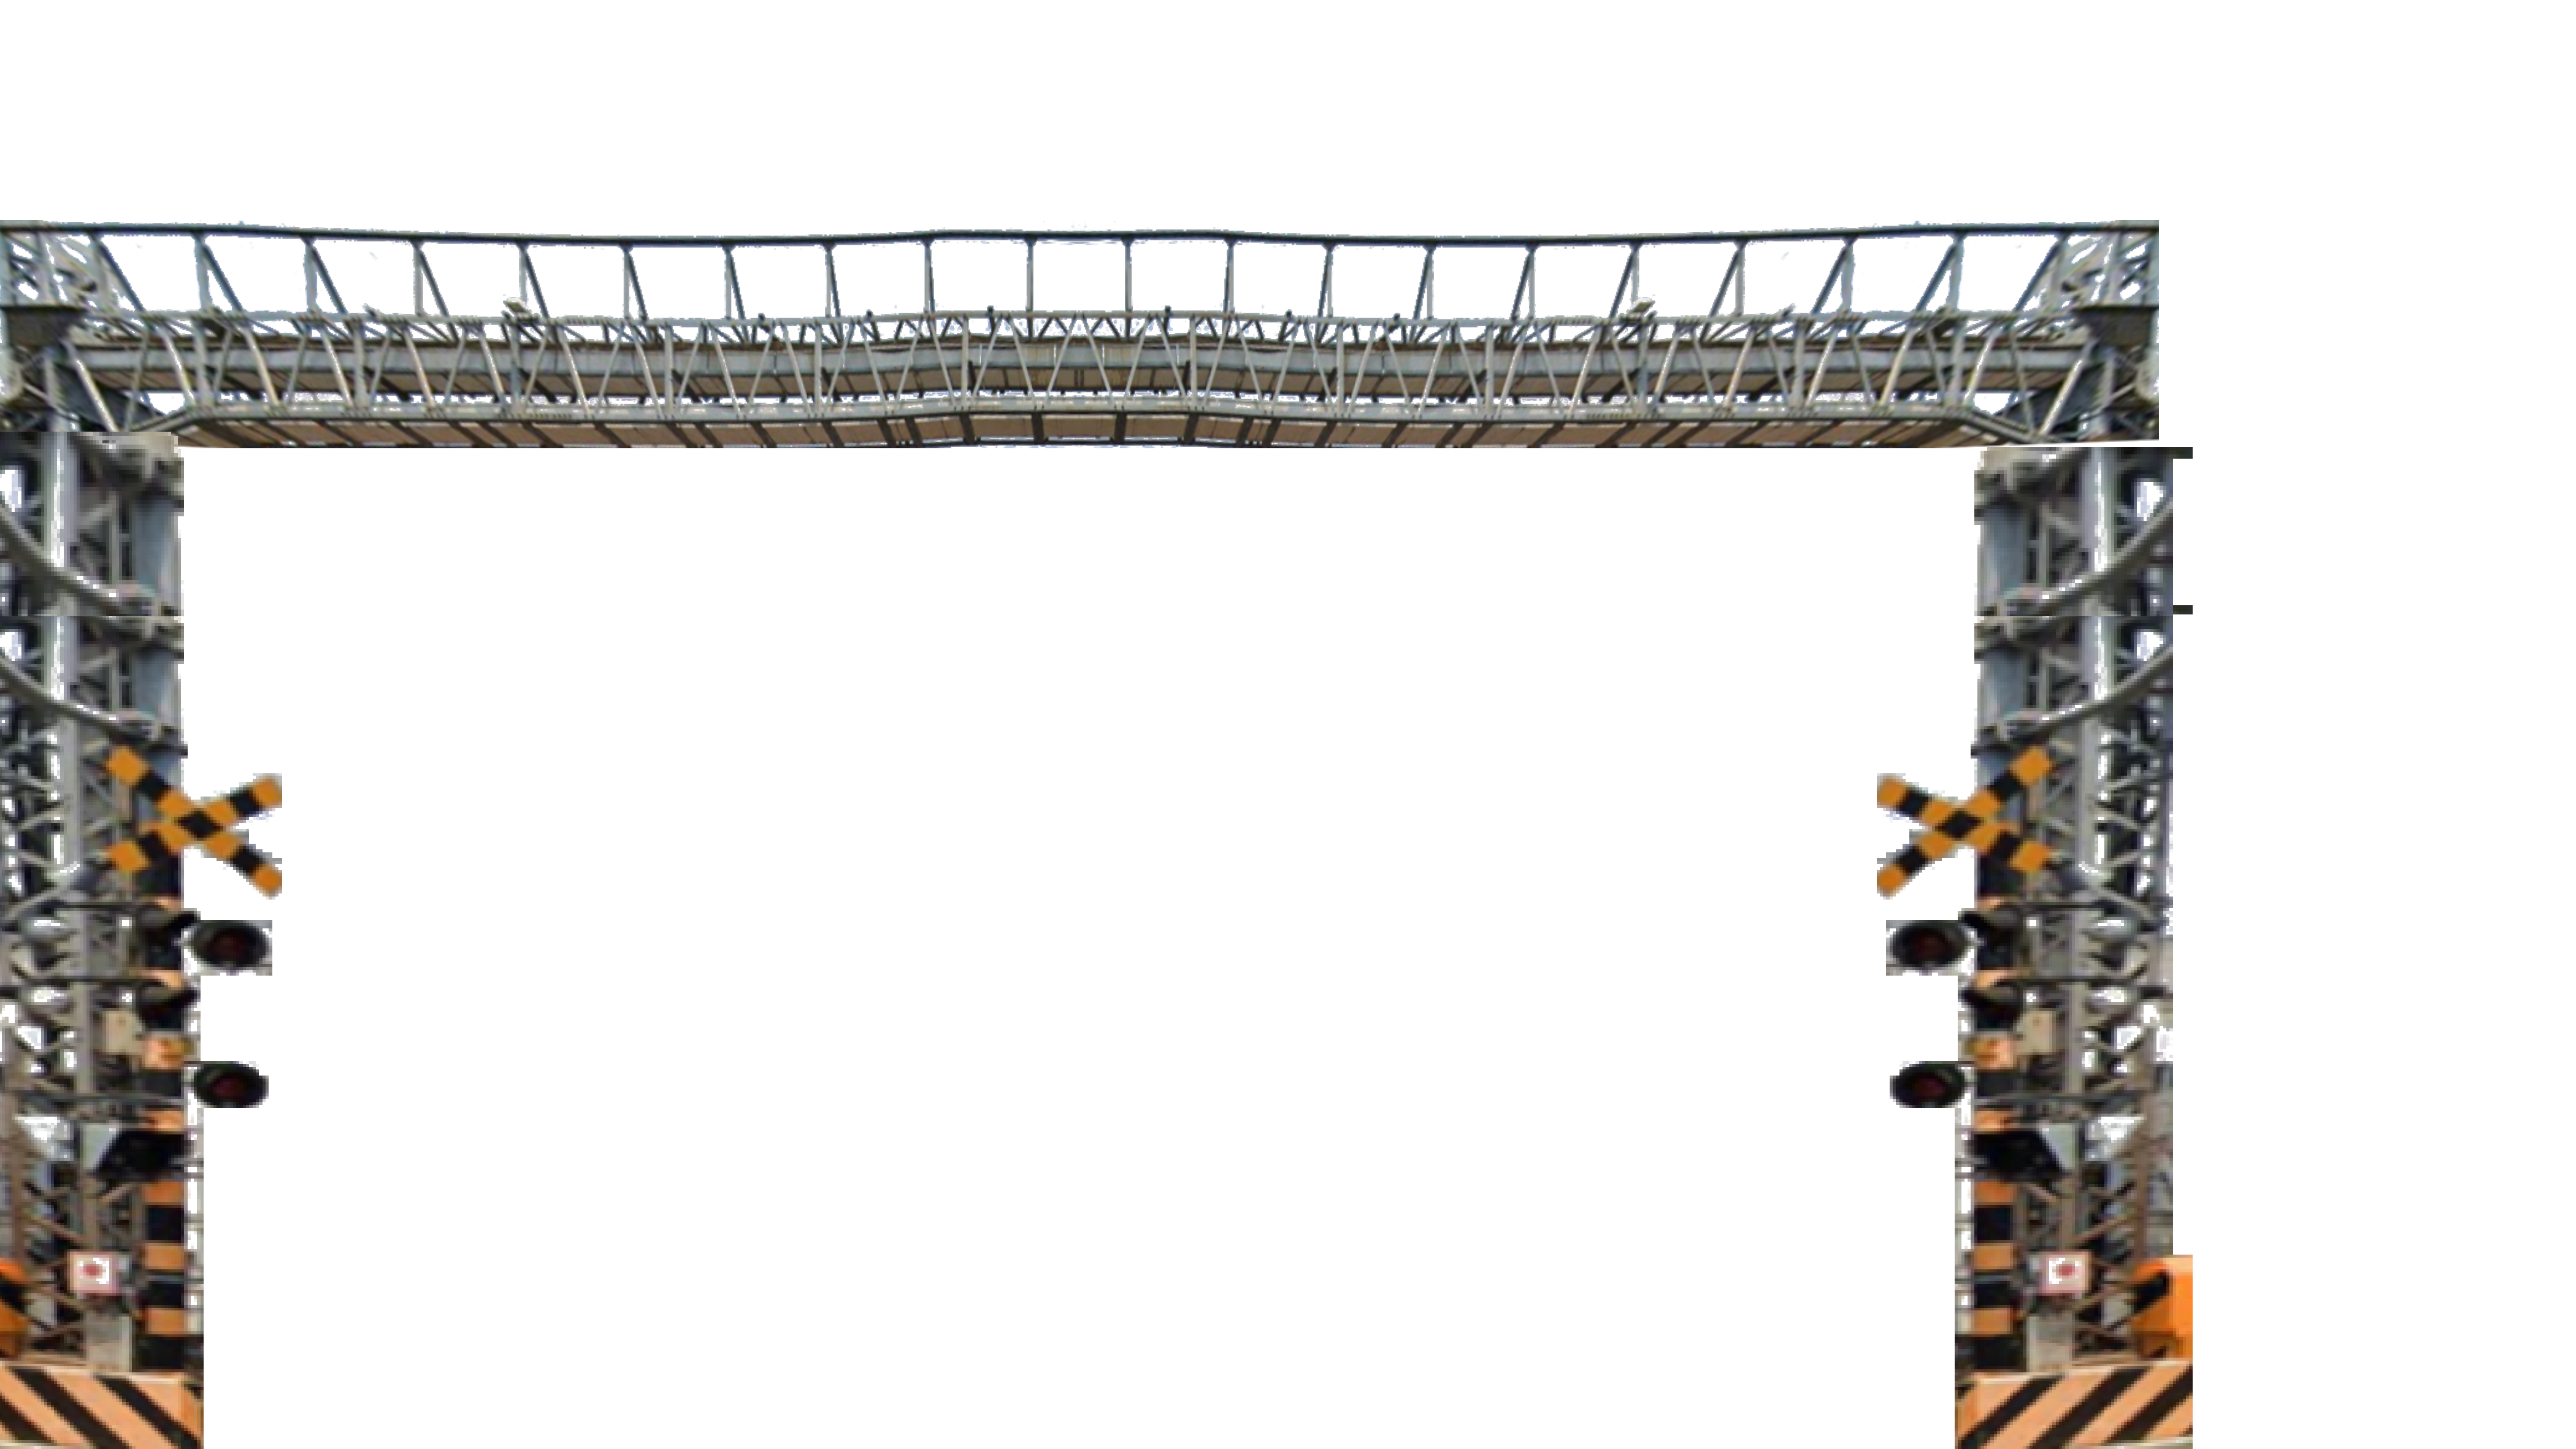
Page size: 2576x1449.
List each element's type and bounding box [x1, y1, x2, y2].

picture [0, 220, 2193, 1449]
